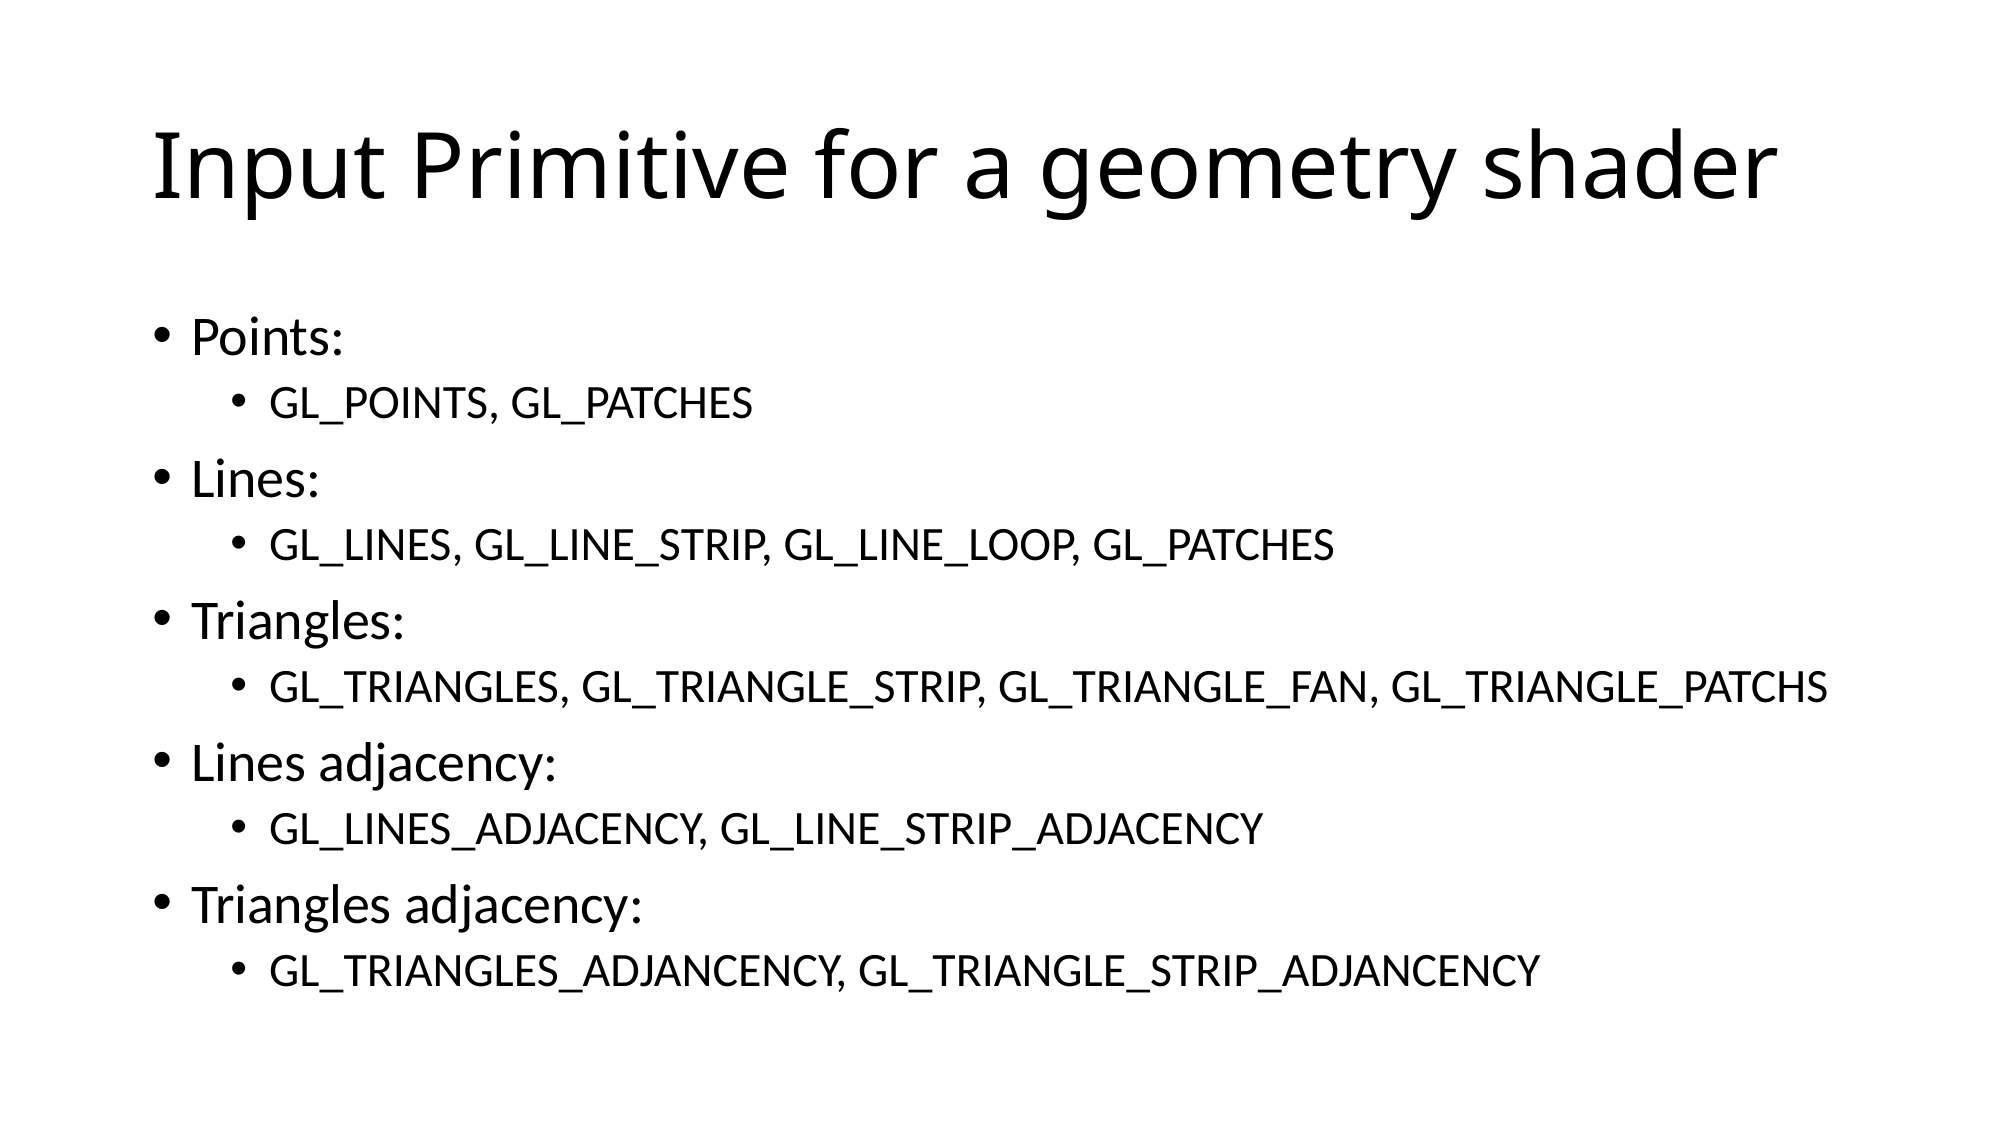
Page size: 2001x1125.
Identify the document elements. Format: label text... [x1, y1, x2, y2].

title Input Primitive for a geometry shader [137, 59, 1863, 278]
list Points: GL_POINTS, GL_PATCHES Lines: GL_LINES, GL_LINE_STRIP, GL_LINE_LOOP, GL_PATCHES Triangles: GL_TRIANGLES, GL_TRIANGLE_STRIP, GL_TRIANGLE_FAN, GL_TRIANGLE_PATCHS Lines adjacency: GL_LINES_ADJACENCY, GL_LINE_STRIP_ADJACENCY Triangles adjacency: GL_TRIANGLES_ADJANCENCY, GL_TRIANGLE_STRIP_ADJANCENCY [137, 299, 1863, 1014]
